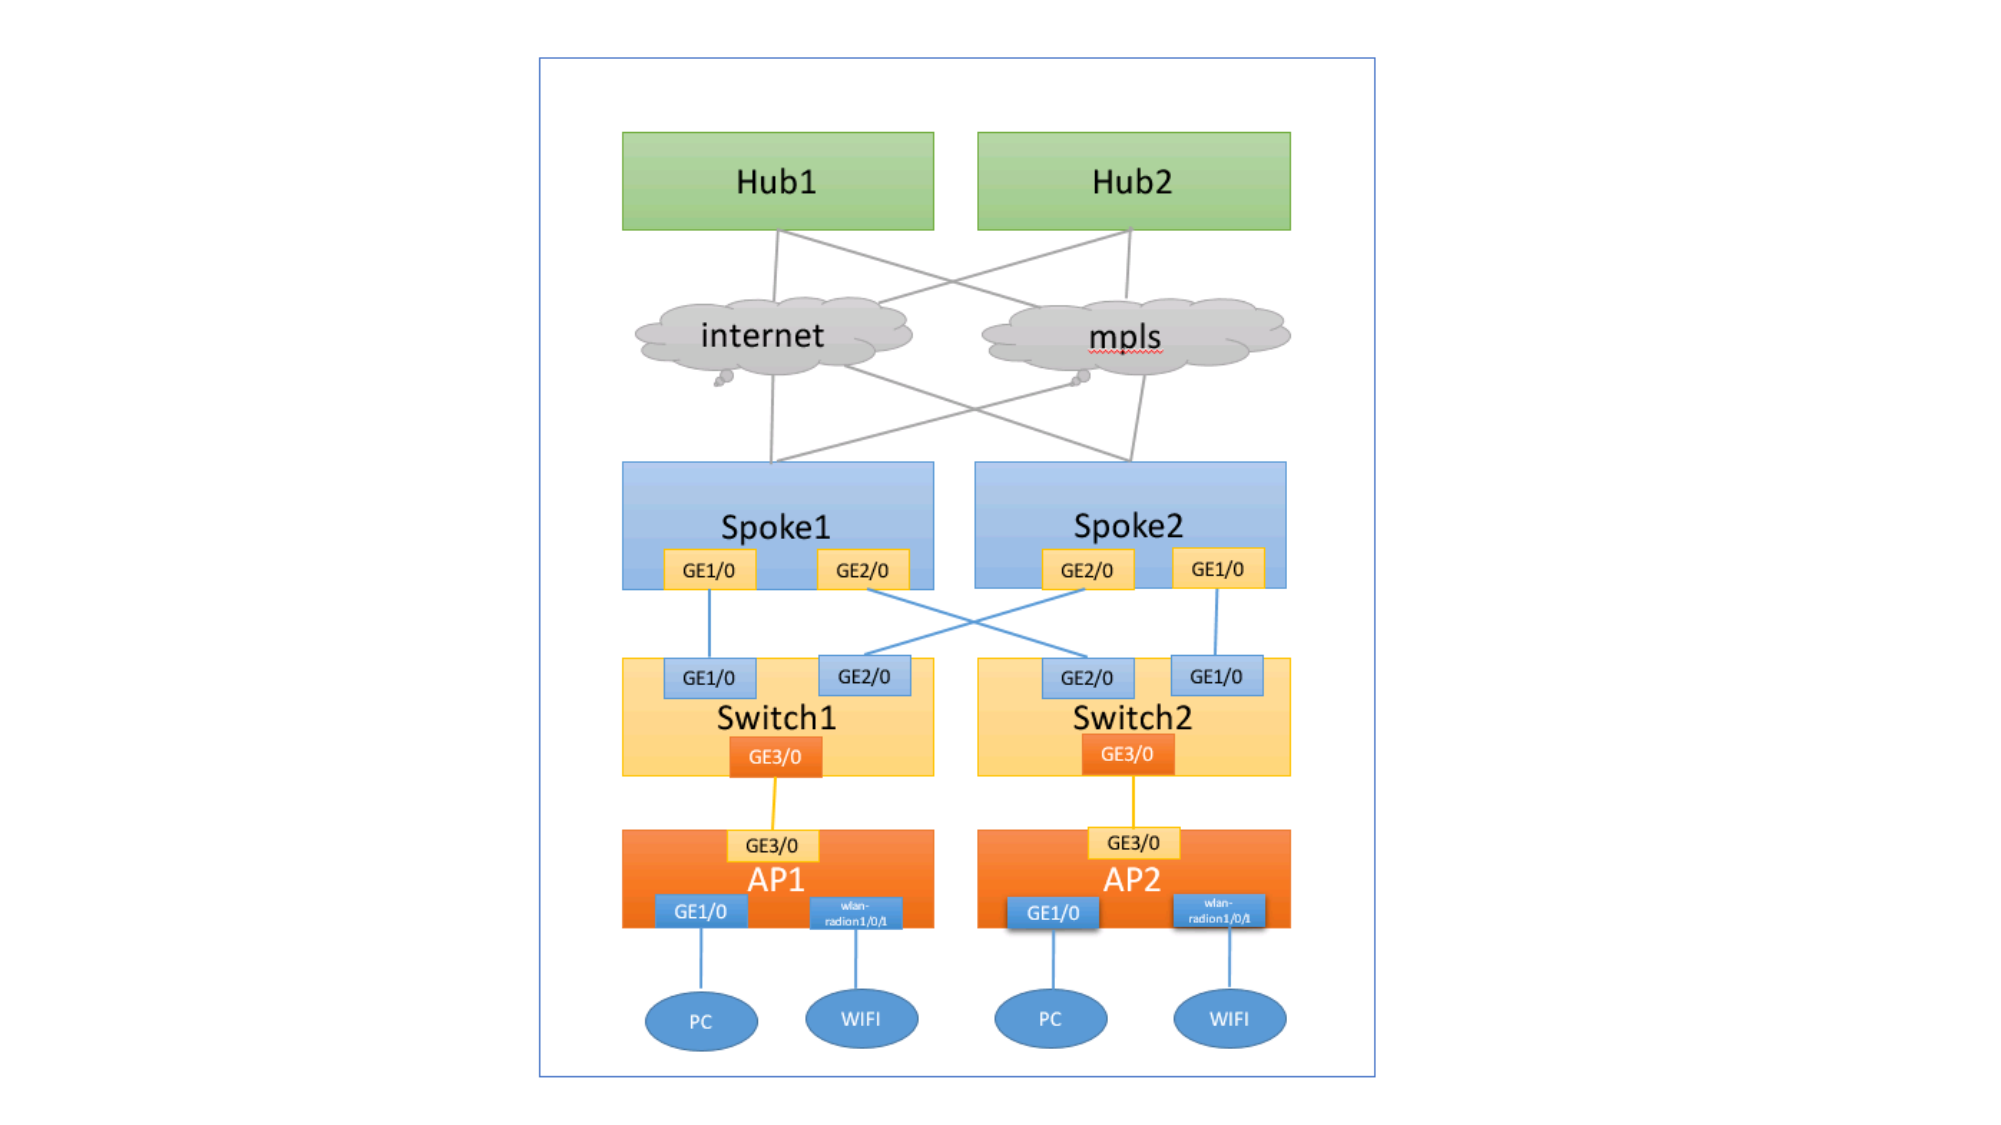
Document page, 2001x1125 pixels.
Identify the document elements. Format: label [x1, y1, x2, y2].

picture [406, 26, 1552, 1112]
